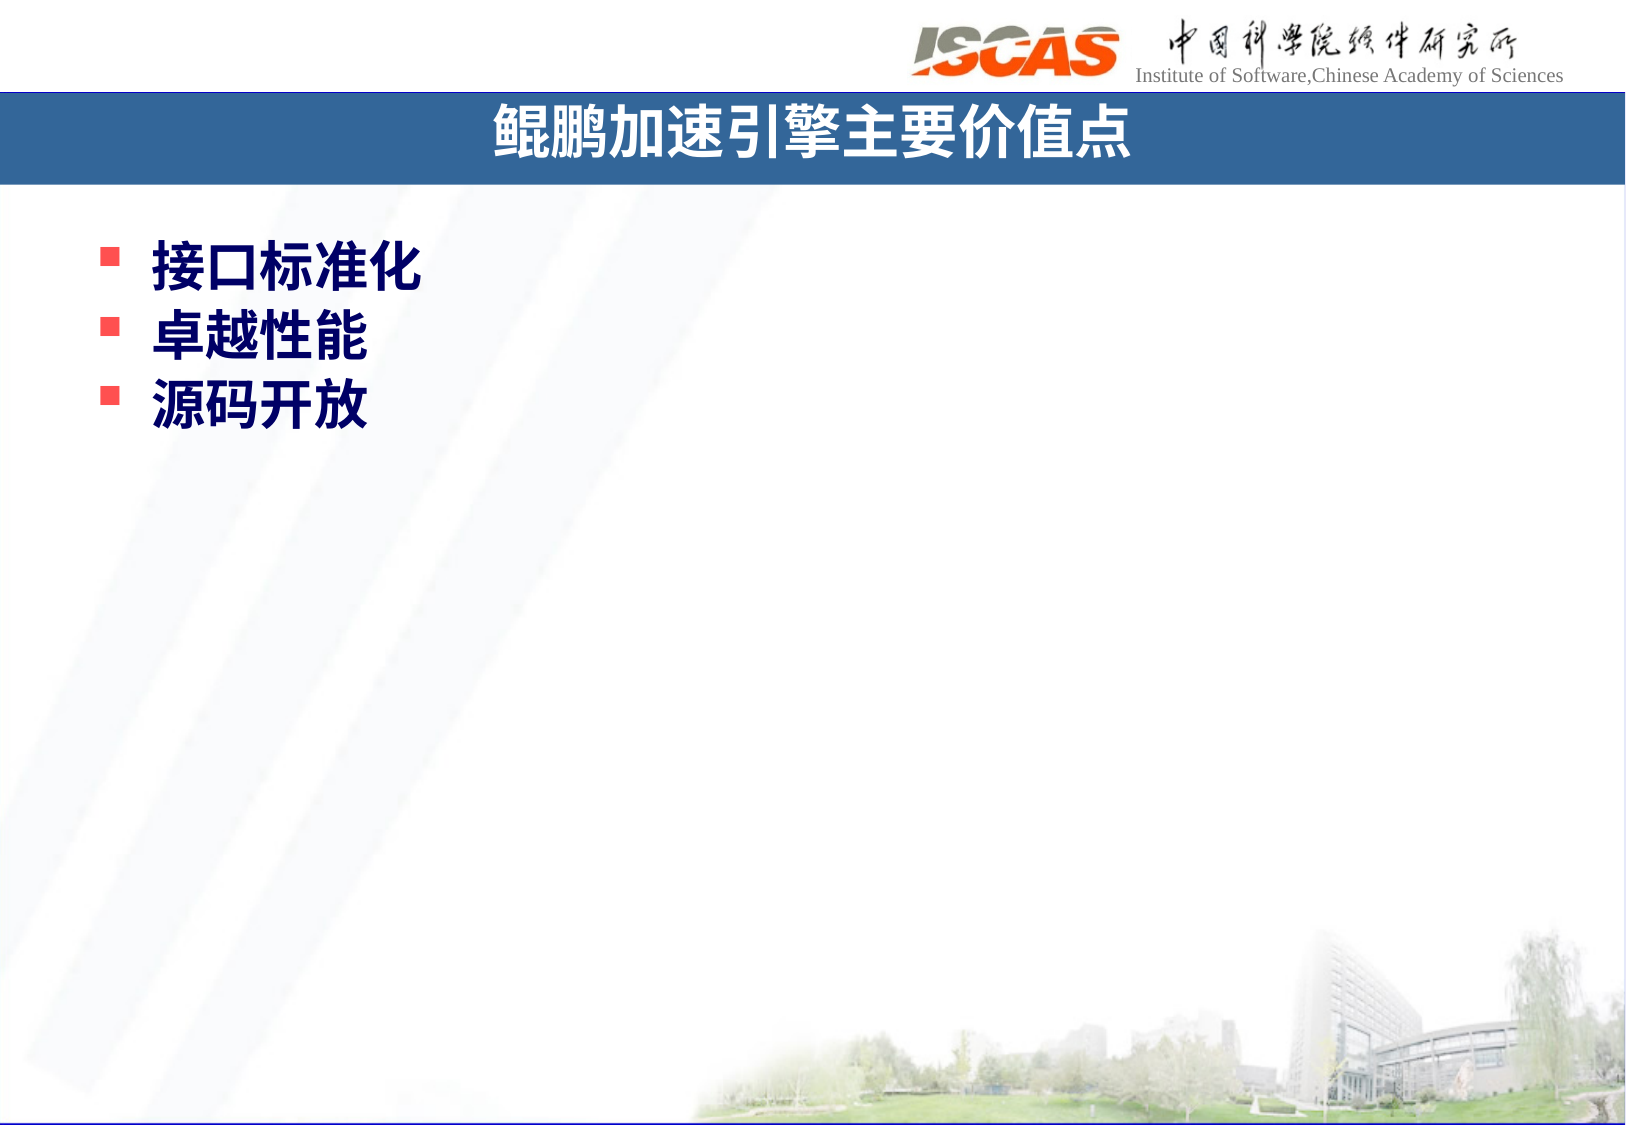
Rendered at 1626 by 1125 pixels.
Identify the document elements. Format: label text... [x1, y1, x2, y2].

picture [0, 92, 1626, 1125]
title 鲲鹏加速引擎主要价值点 [0, 93, 1625, 185]
list 接口标准化 卓越性能 源码开放 [80, 231, 1545, 988]
picture [1166, 15, 1519, 71]
picture [907, 18, 1132, 87]
